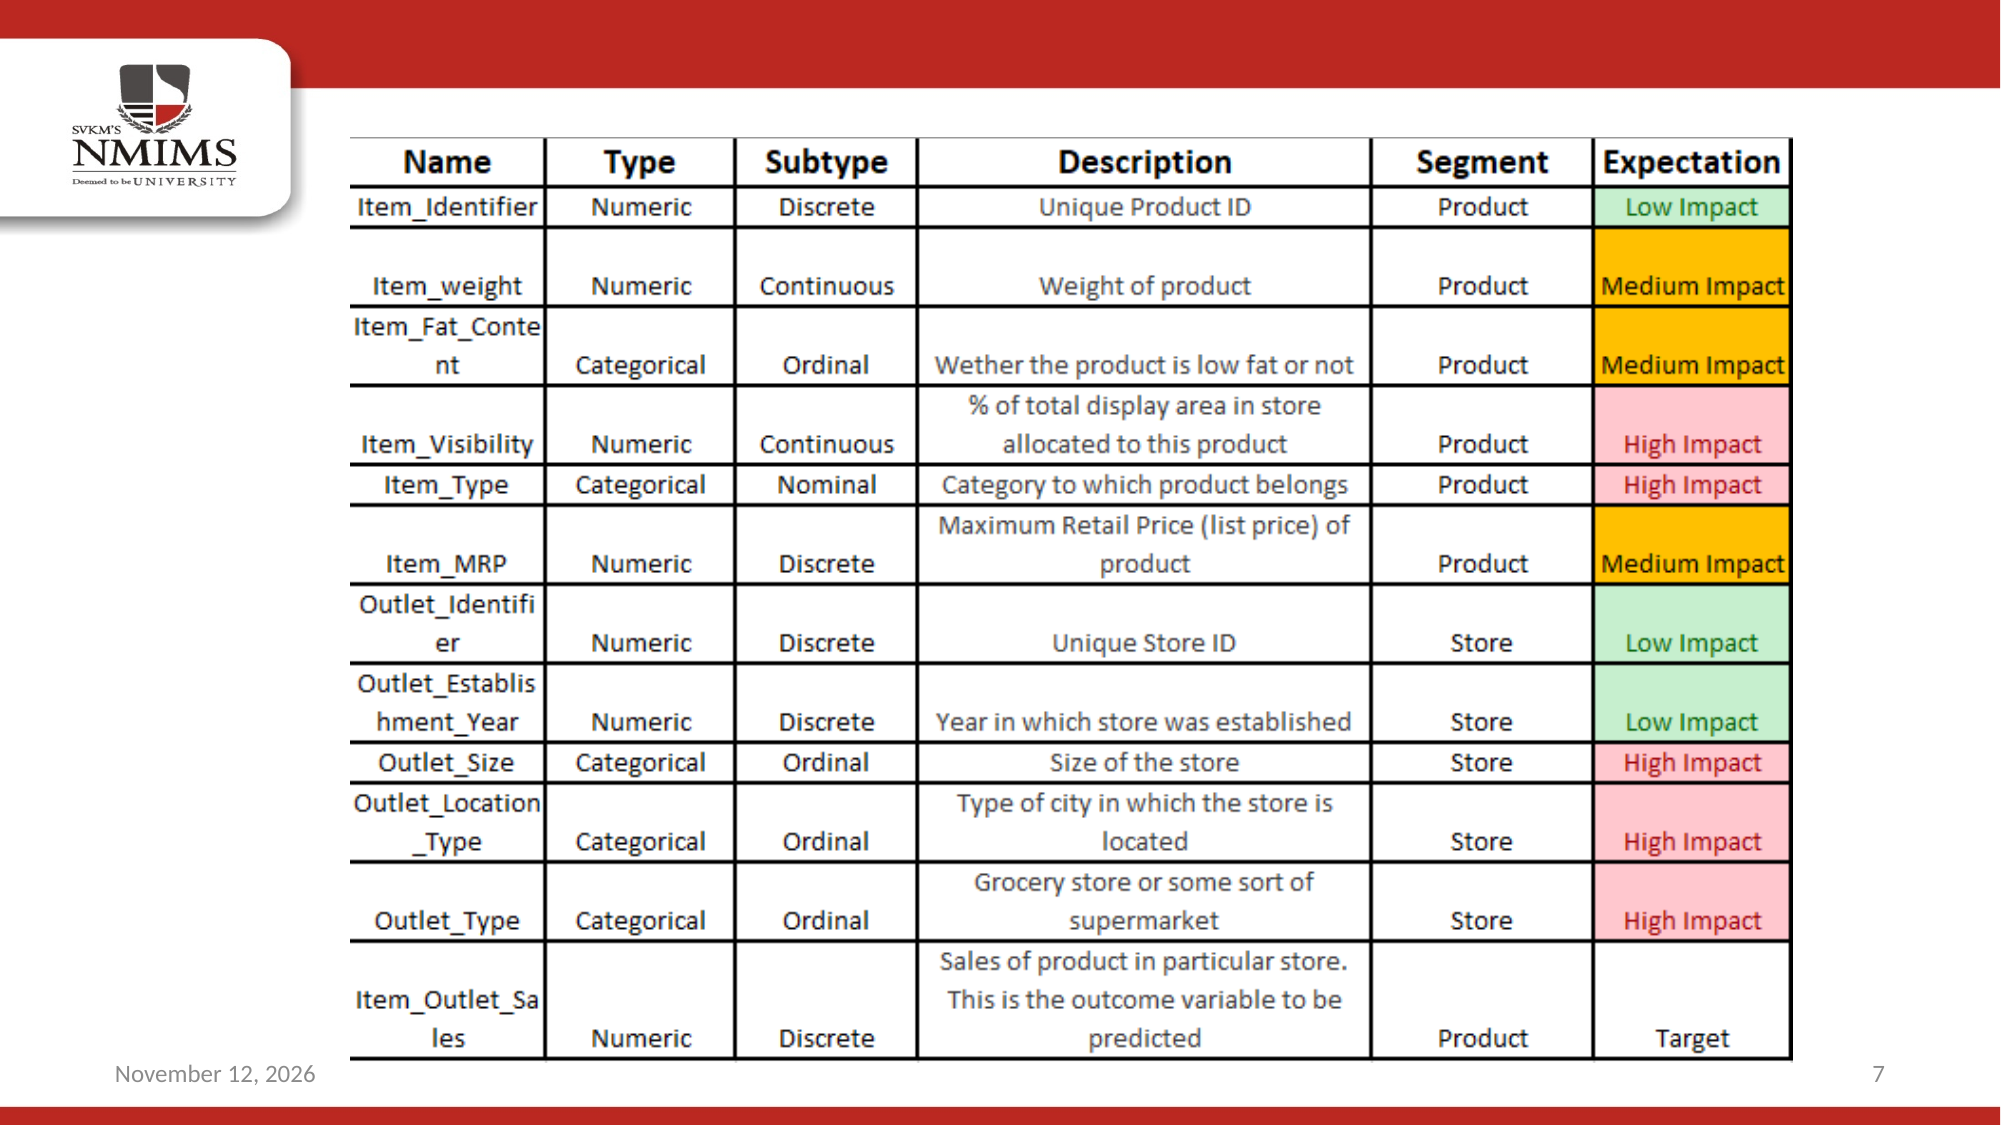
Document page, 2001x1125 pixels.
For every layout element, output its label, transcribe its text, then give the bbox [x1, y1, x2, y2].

slide_number 7 [1433, 1042, 1900, 1103]
picture [0, 0, 2001, 1125]
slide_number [99, 1042, 567, 1103]
